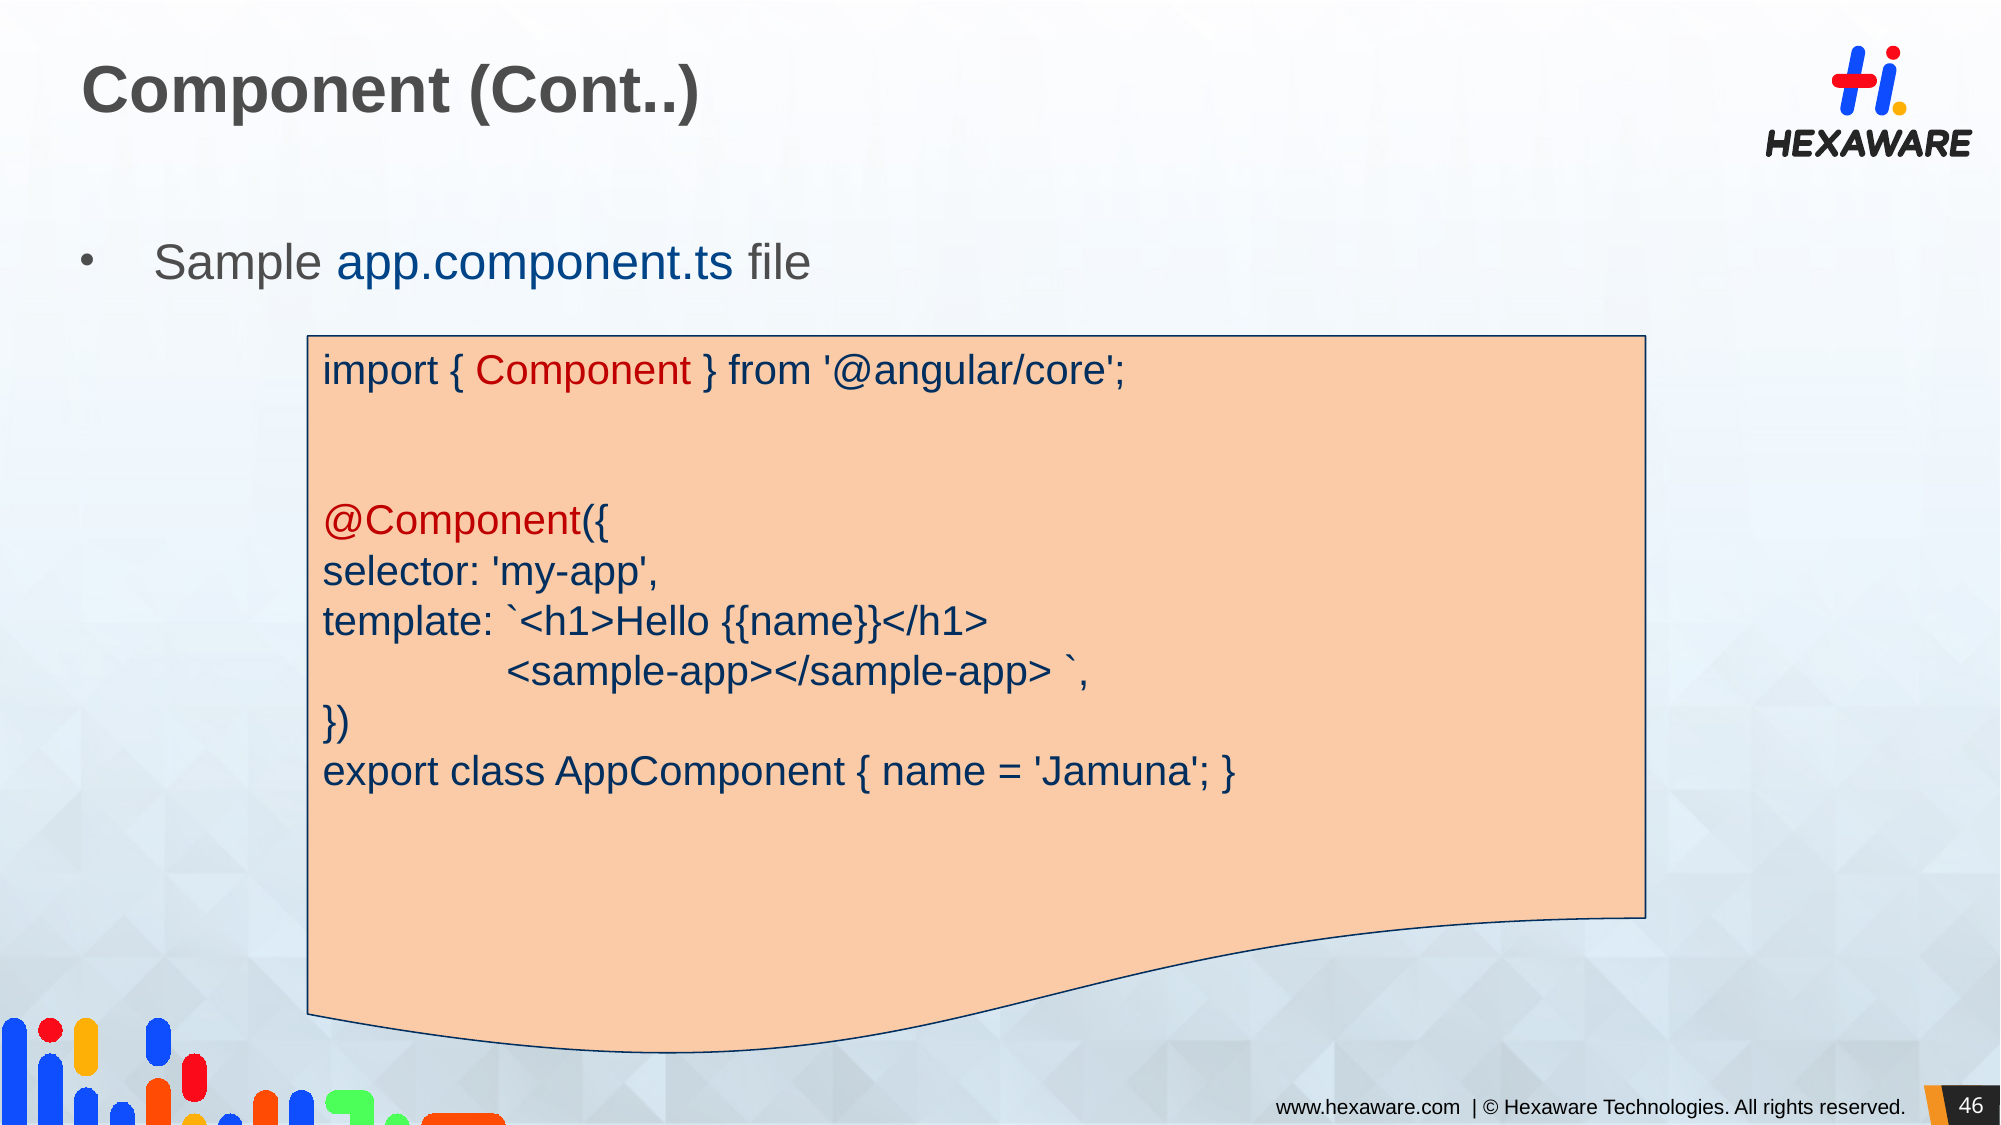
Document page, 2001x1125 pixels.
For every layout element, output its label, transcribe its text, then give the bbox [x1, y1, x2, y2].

picture [170, 1086, 1931, 1125]
picture [0, 0, 2001, 1125]
text_box import { Component } from '@angular/core'; @Component({ selector: 'my-app', template: `<h1>Hello {{name}}</h1> <sample-app></sample-app> `, }) export class AppComponent { name = 'Jamuna'; } [307, 335, 1646, 1053]
title Component (Cont..) [70, 35, 1521, 136]
list Sample app.component.ts file [67, 223, 1933, 1086]
